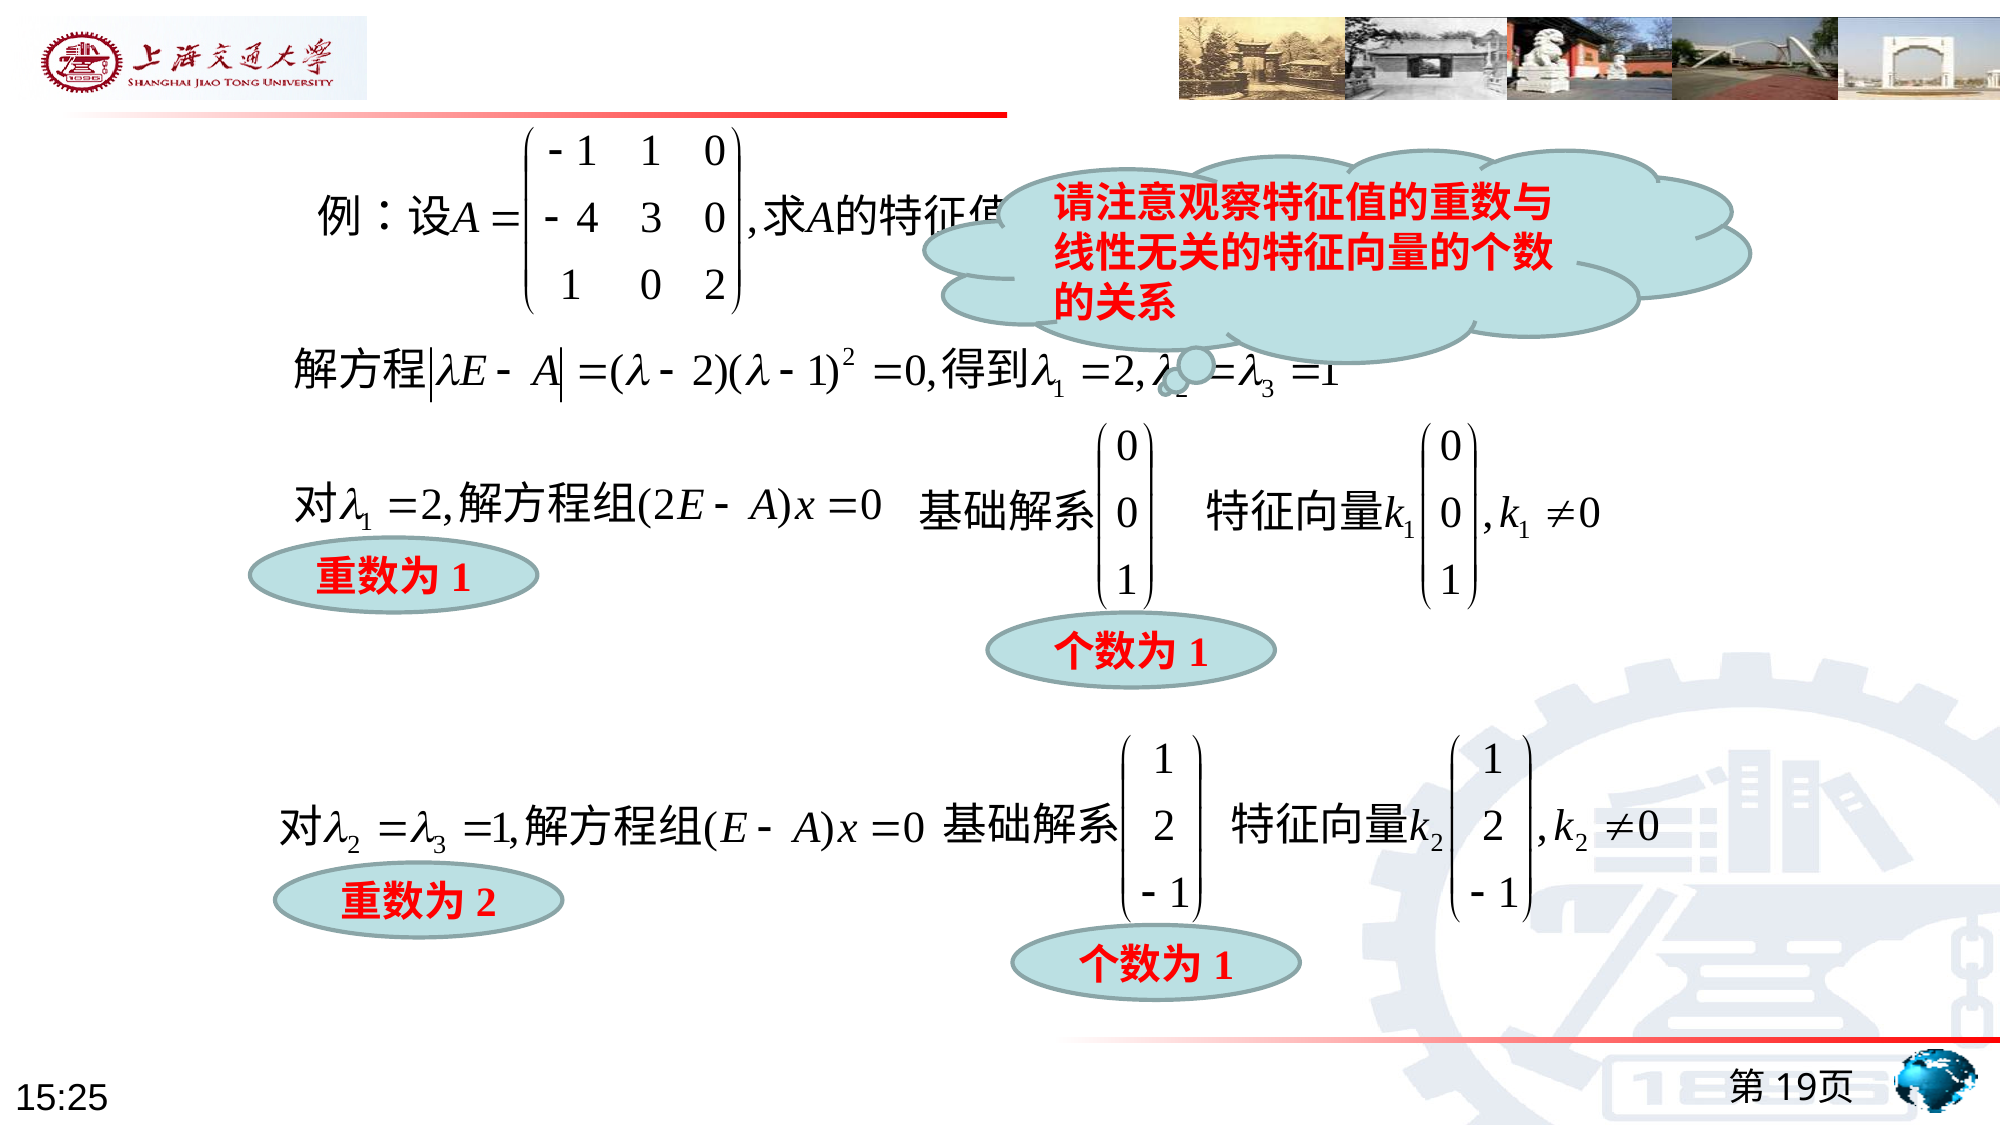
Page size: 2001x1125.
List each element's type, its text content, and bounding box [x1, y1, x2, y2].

text_box 请注意观察特征值的重数与线性无关的特征向量的个数的关系 [1261, 148, 1753, 366]
slide_number 第19页 [1666, 1054, 1917, 1125]
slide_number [0, 1065, 184, 1125]
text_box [936, 724, 1217, 934]
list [312, 116, 1263, 326]
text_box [271, 797, 931, 866]
text_box 重数为2 [272, 874, 565, 940]
picture [1362, 1042, 2000, 1125]
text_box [287, 474, 892, 539]
picture [1919, 1059, 1950, 1068]
text_box 个数为1 [985, 611, 1278, 690]
picture [11, 16, 367, 100]
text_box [287, 337, 1346, 413]
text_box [912, 412, 1166, 621]
picture [1362, 652, 2000, 1037]
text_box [1224, 724, 1669, 934]
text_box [1199, 412, 1610, 621]
text_box 个数为1 [1010, 940, 1303, 1003]
text_box 重数为1 [247, 546, 540, 615]
